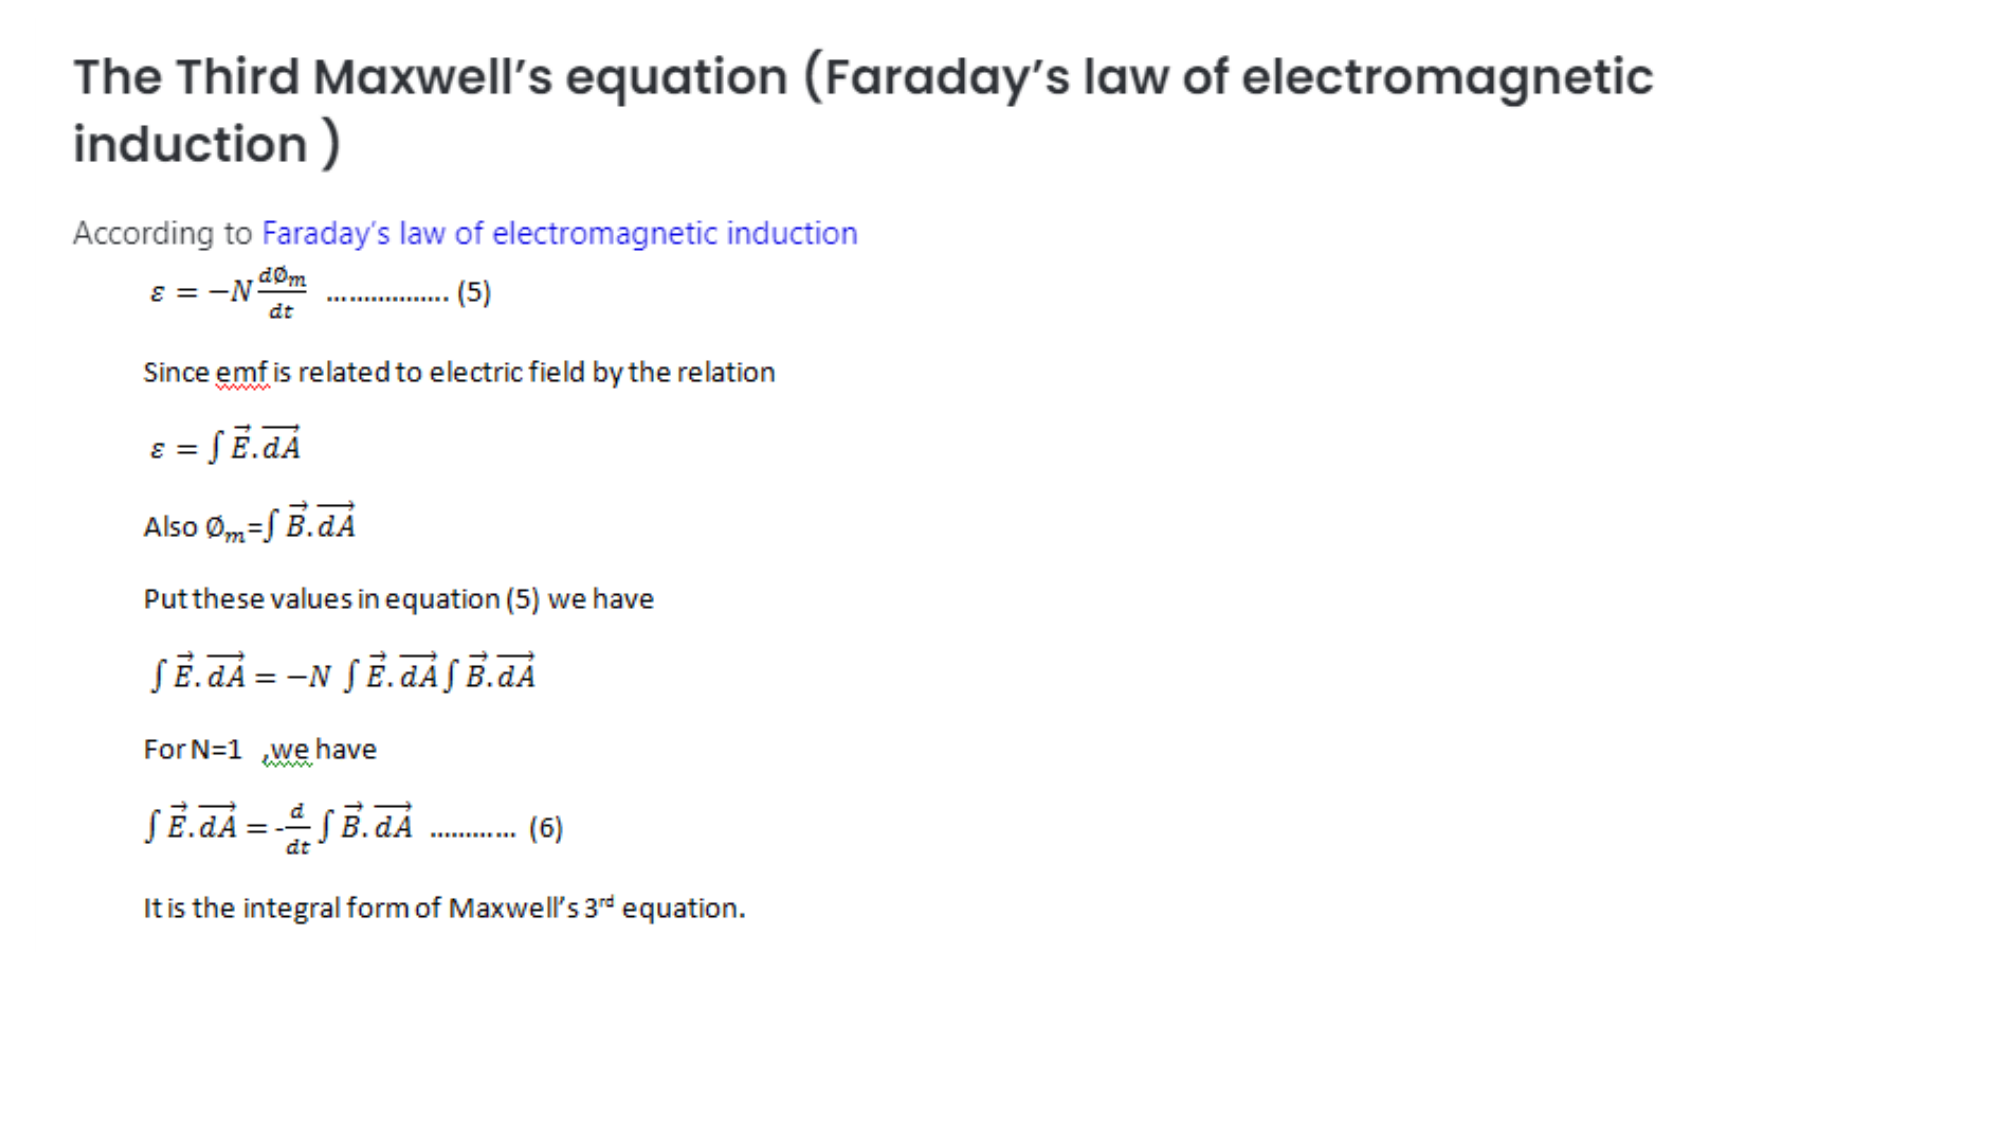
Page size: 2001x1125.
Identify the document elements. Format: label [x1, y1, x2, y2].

picture [34, 18, 1691, 952]
